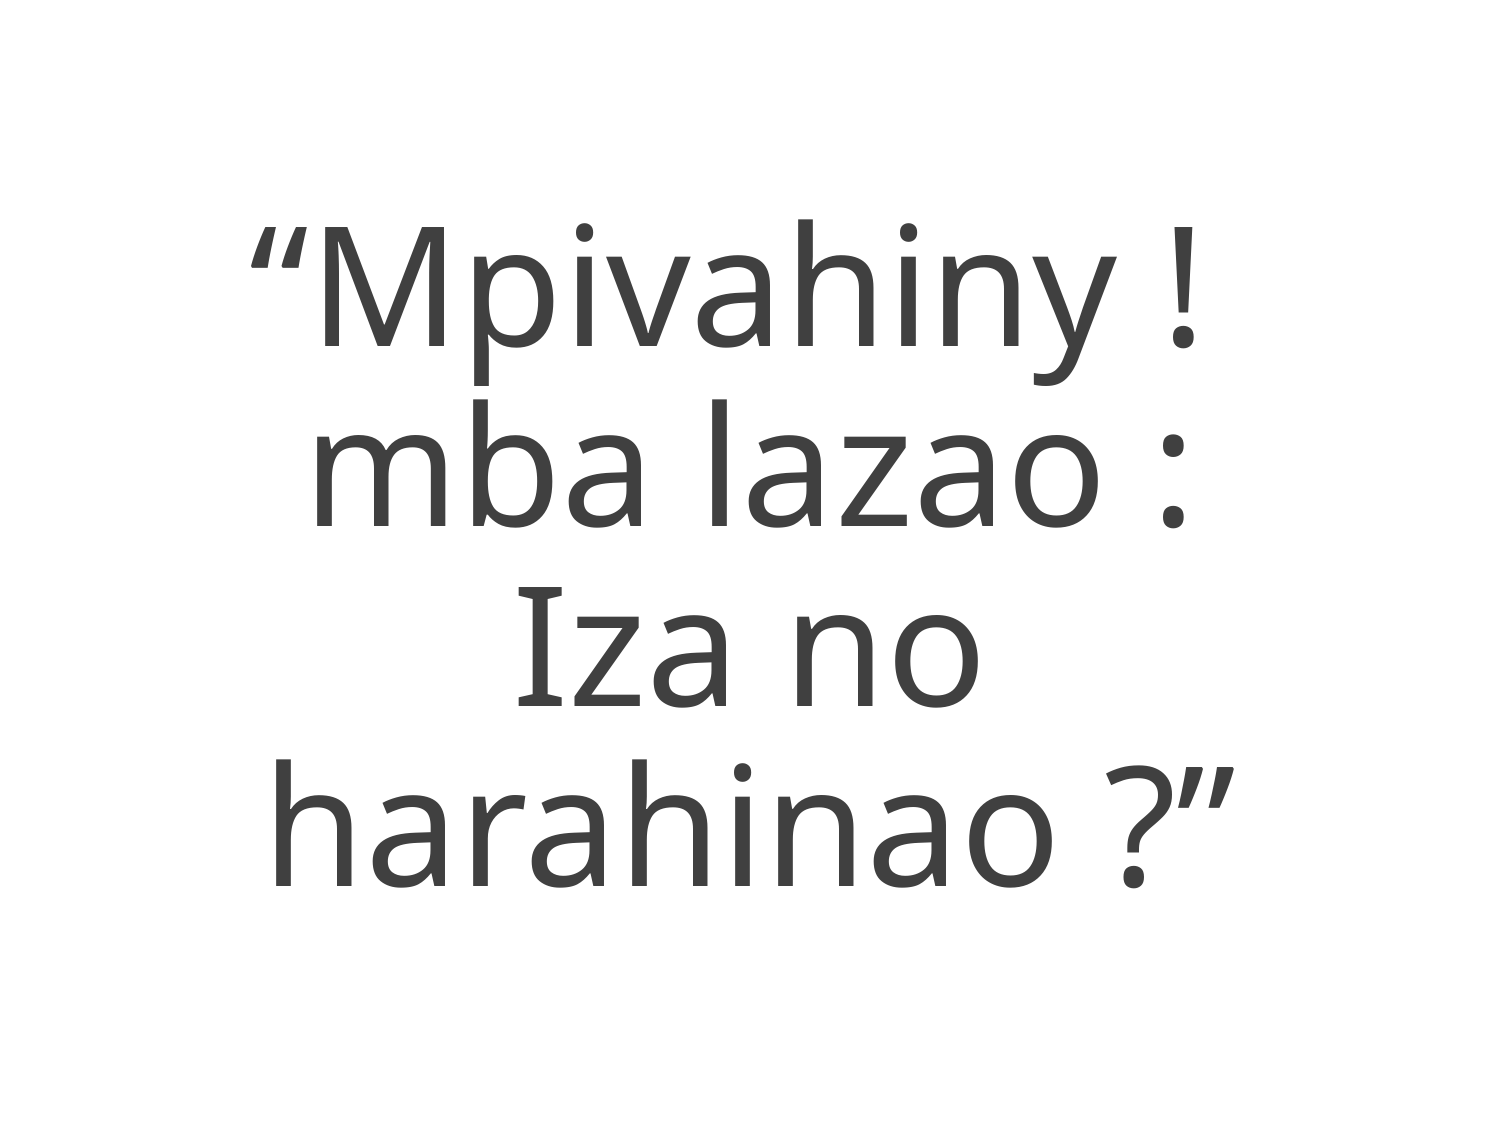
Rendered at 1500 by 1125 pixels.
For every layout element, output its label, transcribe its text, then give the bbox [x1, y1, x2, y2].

title “Mpivahiny ! mba lazao : Iza no harahinao ?” [0, 453, 1500, 672]
